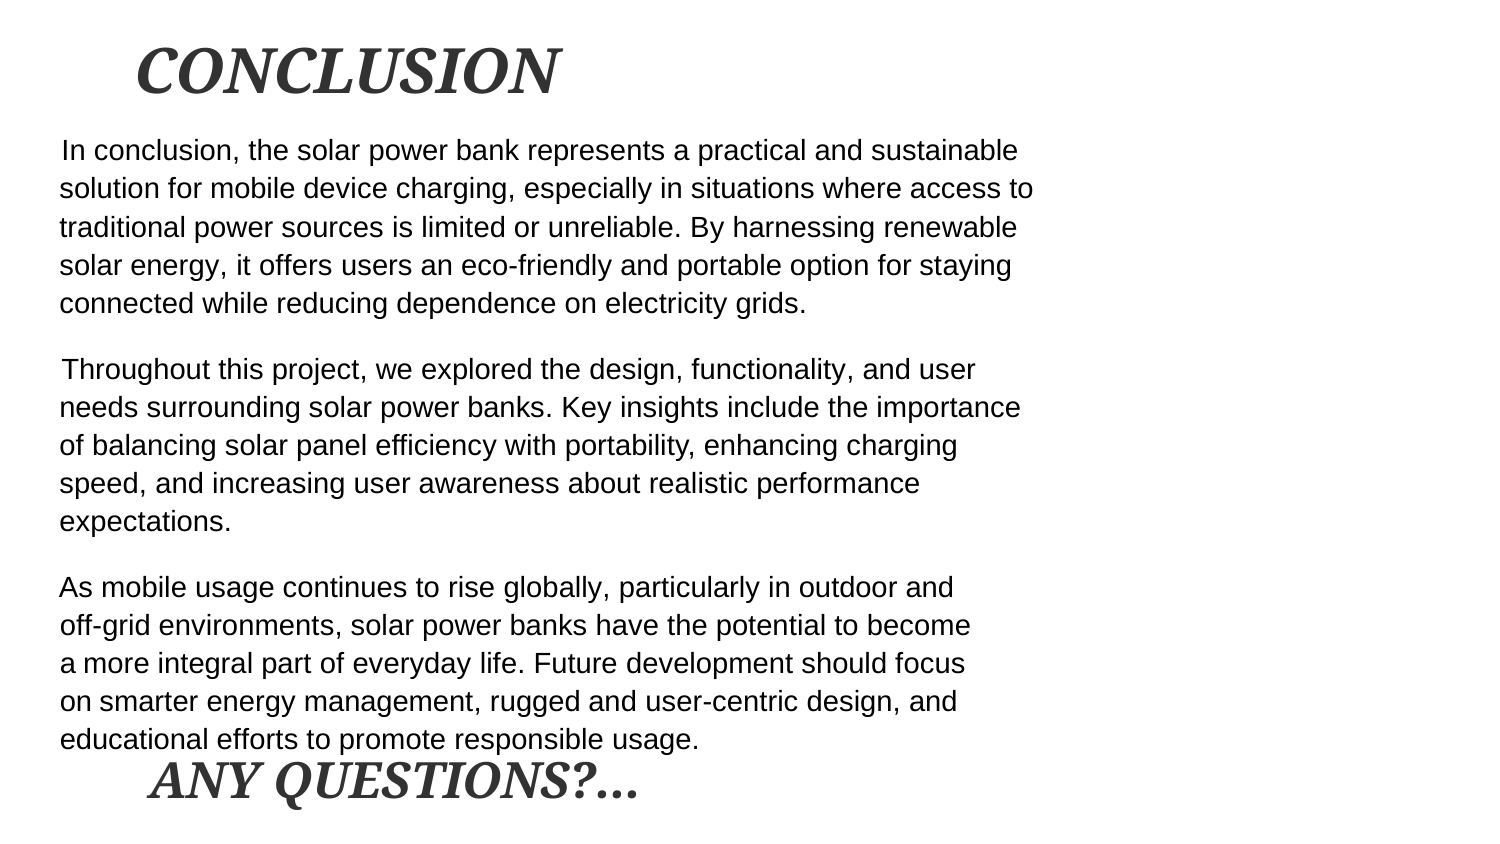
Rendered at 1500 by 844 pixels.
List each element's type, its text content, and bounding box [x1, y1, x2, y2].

title CONCLUSION [132, 31, 1368, 173]
text_box In conclusion, the solar power bank represents a practical and sustainable solution for mobile device charging, especially in situations where access to traditional power sources is limited or unreliable. By harnessing renewable solar energy, it offers users an eco-friendly and portable option for staying connected while reducing dependence on electricity grids. Throughout this project, we explored the design, functionality, and user needs surrounding solar power banks. Key insights include the importance of balancing solar panel efficiency with portability, enhancing charging speed, and increasing user awareness about realistic performance expectations. As mobile usage continues to rise globally, particularly in outdoor and off-grid environments, solar power banks have the potential to become a more integral part of everyday life. Future development should focus on smarter energy management, rugged and user-centric design, and educational efforts to promote responsible usage. ANY QUESTIONS?... [56, 128, 1036, 809]
